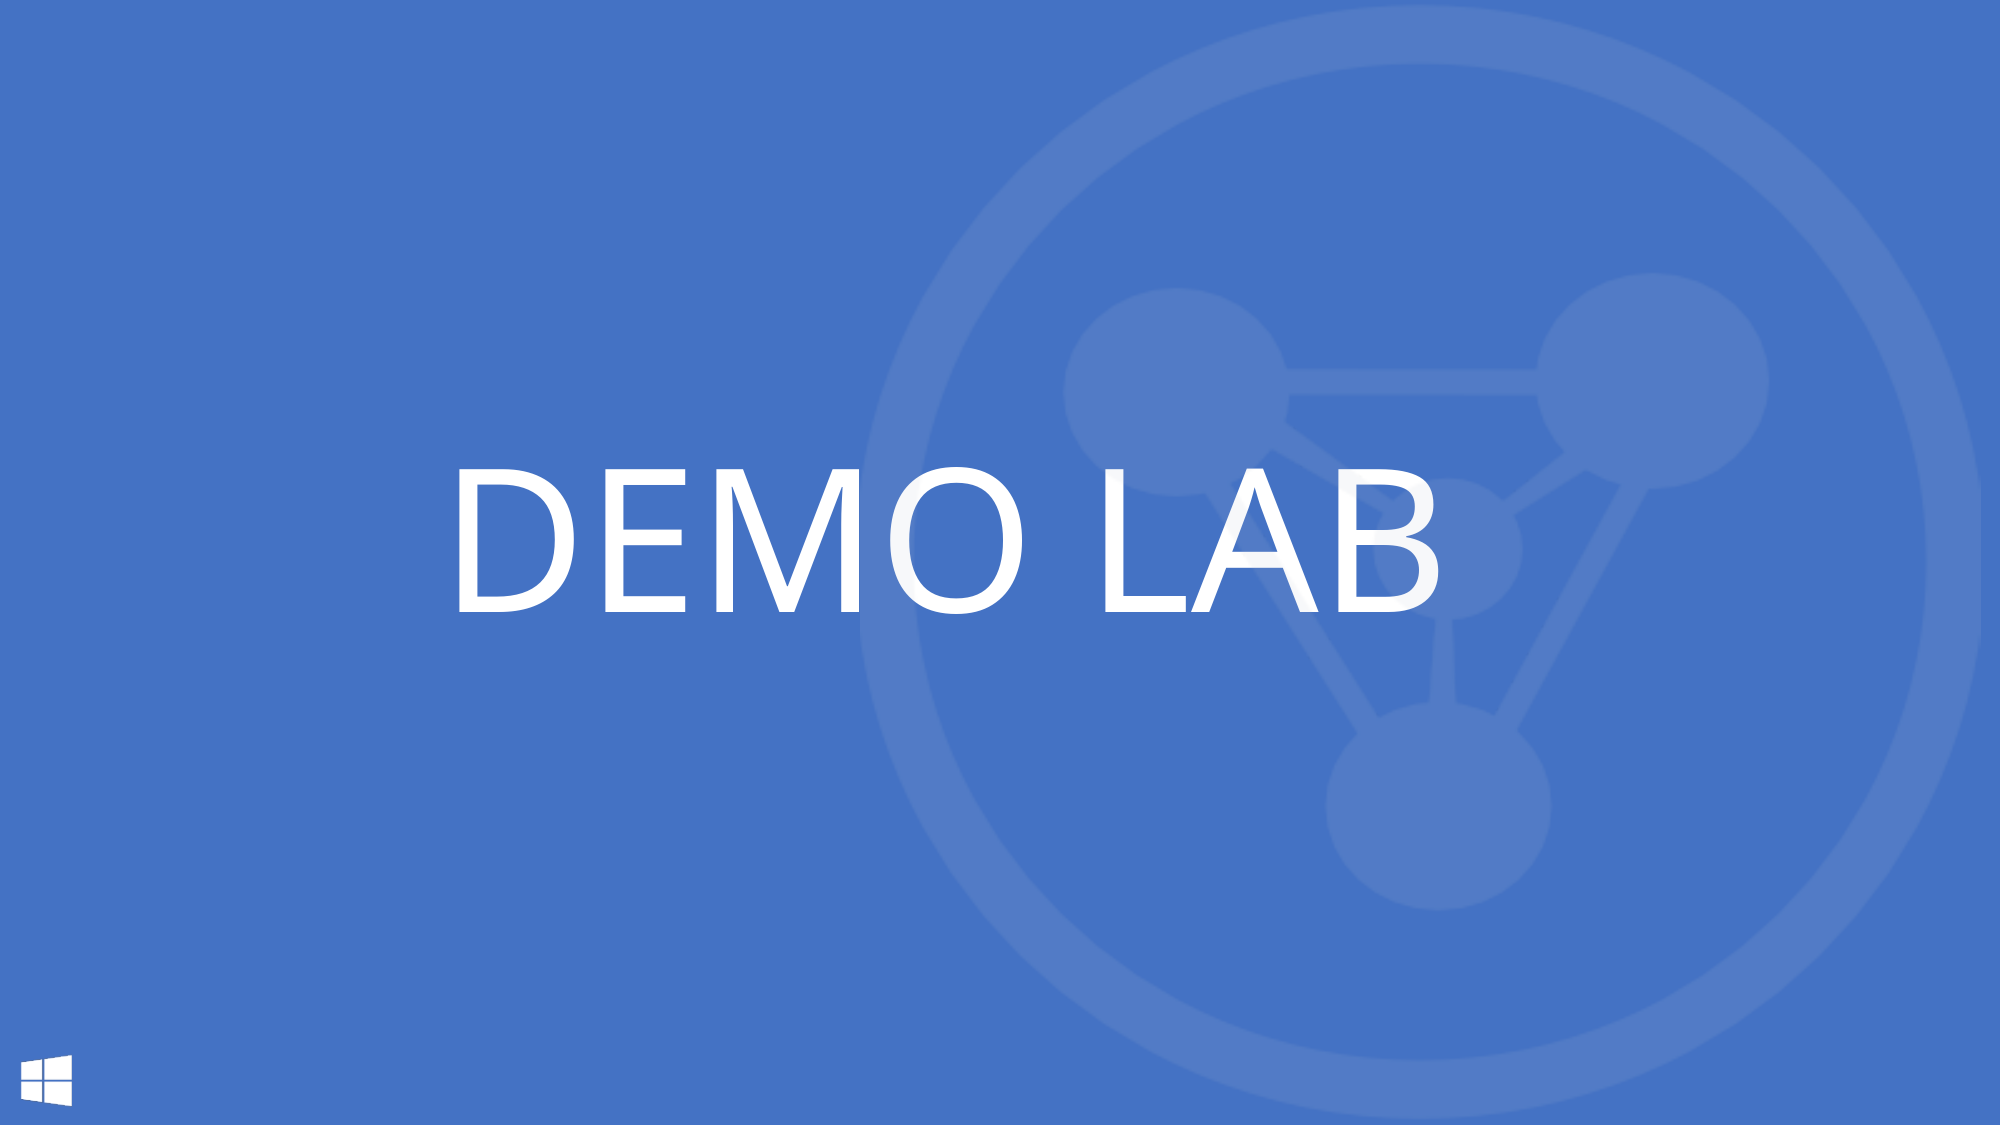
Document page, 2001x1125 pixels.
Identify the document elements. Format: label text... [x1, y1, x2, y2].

picture [0, 1033, 84, 1118]
picture [860, 0, 1981, 1125]
title DEMO LAB [425, 423, 860, 641]
